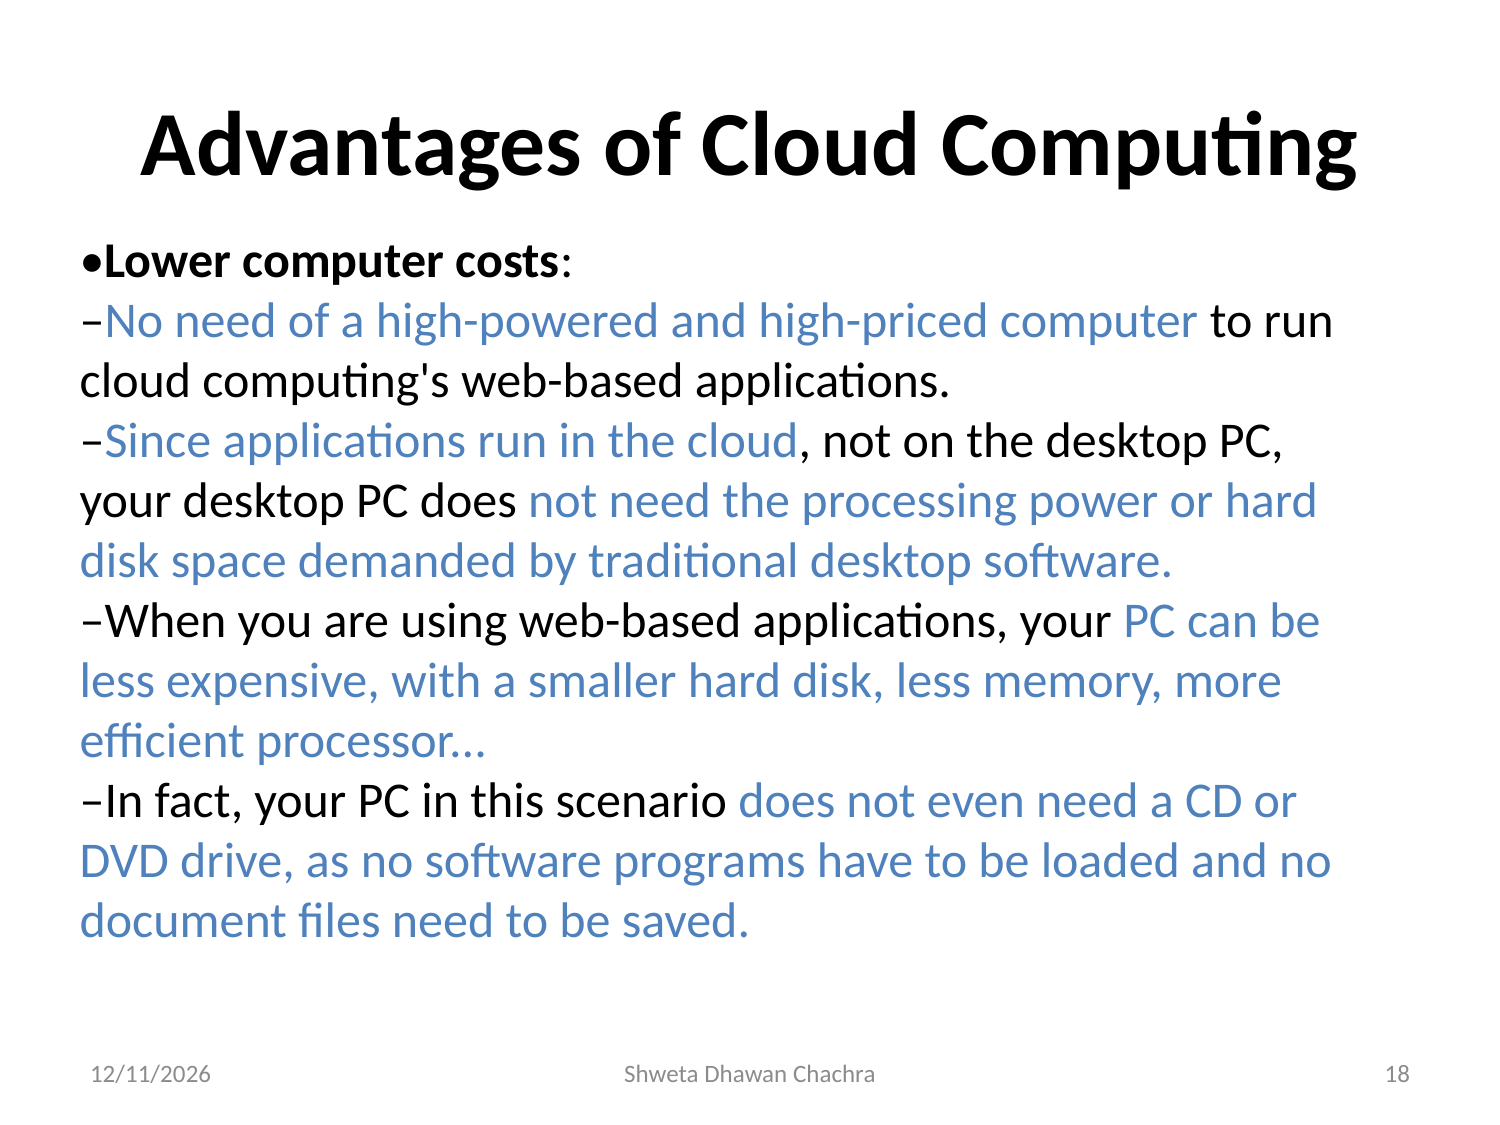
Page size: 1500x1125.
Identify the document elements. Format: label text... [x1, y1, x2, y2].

text_box •Lower computer costs: –No need of a high-powered and high-priced computer to run cloud computing's web-based applications. –Since applications run in the cloud, not on the desktop PC, your desktop PC does not need the processing power or hard disk space demanded by traditional desktop software. –When you are using web-based applications, your PC can be less expensive, with a smaller hard disk, less memory, more efficient processor... –In fact, your PC in this scenario does not even need a CD or DVD drive, as no software programs have to be loaded and no document files need to be saved. [64, 219, 1388, 1075]
slide_number 18 [1074, 1042, 1425, 1103]
title Advantages of Cloud Computing [75, 45, 1425, 233]
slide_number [75, 1042, 425, 1103]
footer Shweta Dhawan Chachra [512, 1042, 988, 1103]
